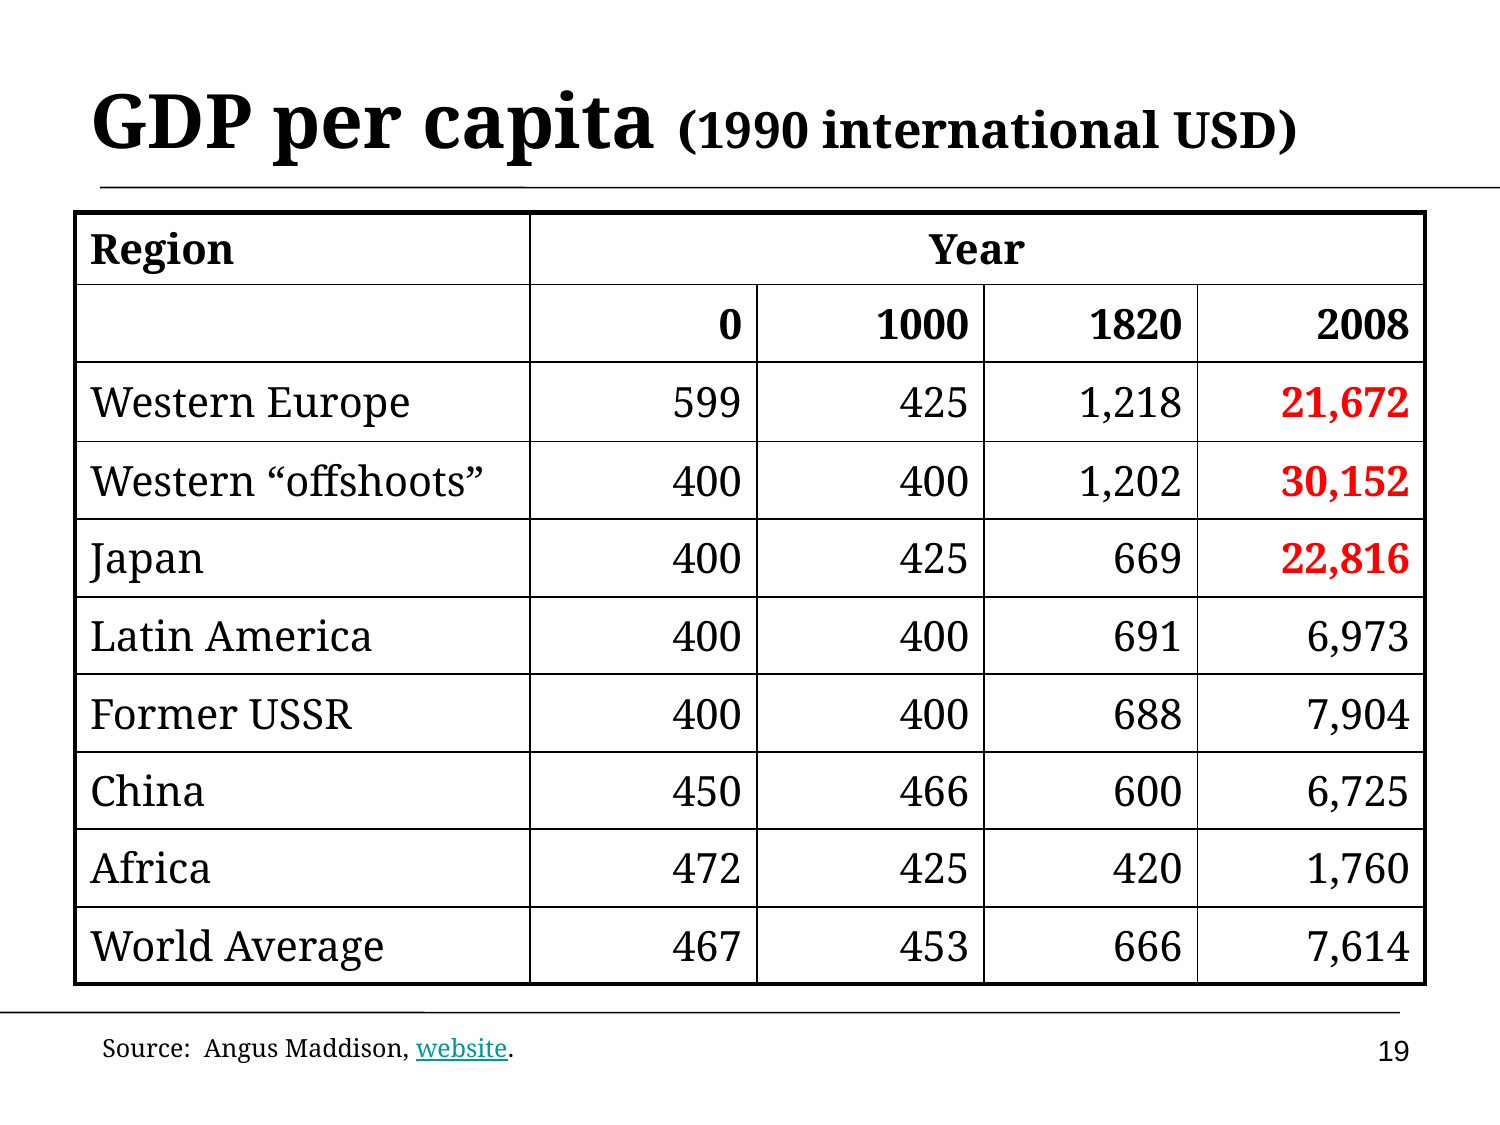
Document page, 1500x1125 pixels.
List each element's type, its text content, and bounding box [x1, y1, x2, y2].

table_cell 425 [758, 363, 983, 441]
table_cell 1,202 [985, 442, 1197, 518]
table_cell 6,973 [1198, 598, 1423, 673]
table_cell 666 [985, 908, 1197, 982]
table_cell 600 [985, 753, 1197, 828]
table_cell Western Europe [77, 363, 529, 441]
table_cell 21,672 [1198, 363, 1423, 441]
slide_number 19 [1074, 1024, 1426, 1103]
table_cell [77, 285, 529, 361]
table_cell 472 [531, 830, 756, 906]
table_cell 22,816 [1198, 520, 1423, 596]
table_cell 425 [758, 520, 983, 596]
table_cell 1,218 [985, 363, 1197, 441]
table_cell 467 [531, 908, 756, 982]
table_cell 688 [985, 675, 1197, 751]
table_cell Japan [77, 520, 529, 596]
table_cell 599 [531, 363, 756, 441]
table_cell 1820 [985, 285, 1197, 361]
table_cell 400 [758, 442, 983, 518]
table_cell 2008 [1198, 285, 1423, 361]
table_cell 466 [758, 753, 983, 828]
table_cell 400 [531, 675, 756, 751]
table_cell 400 [531, 442, 756, 518]
table_cell 1,760 [1198, 830, 1423, 906]
title GDP per capita (1990 international USD) [74, 49, 1426, 188]
table_cell 453 [758, 908, 983, 982]
table_cell 7,904 [1198, 675, 1423, 751]
table_cell 1000 [758, 285, 983, 361]
table_cell 420 [985, 830, 1197, 906]
table_cell 425 [758, 830, 983, 906]
table_cell World Average [77, 908, 529, 982]
table_cell China [77, 753, 529, 828]
text_box Source: Angus Maddison, website. [87, 1024, 813, 1074]
table_cell 691 [985, 598, 1197, 673]
table_cell Western “offshoots” [77, 442, 529, 518]
table_cell 400 [758, 675, 983, 751]
table_cell 450 [531, 753, 756, 828]
table_header Year [531, 215, 1423, 284]
table_cell 0 [531, 285, 756, 361]
table_cell 400 [531, 598, 756, 673]
table_cell 669 [985, 520, 1197, 596]
table_cell Africa [77, 830, 529, 906]
table_cell 6,725 [1198, 753, 1423, 828]
table_cell Former USSR [77, 675, 529, 751]
table_cell 7,614 [1198, 908, 1423, 982]
table_cell 400 [758, 598, 983, 673]
table_cell 400 [531, 520, 756, 596]
table_cell 30,152 [1198, 442, 1423, 518]
table_cell Latin America [77, 598, 529, 673]
table_header Region [77, 215, 529, 284]
